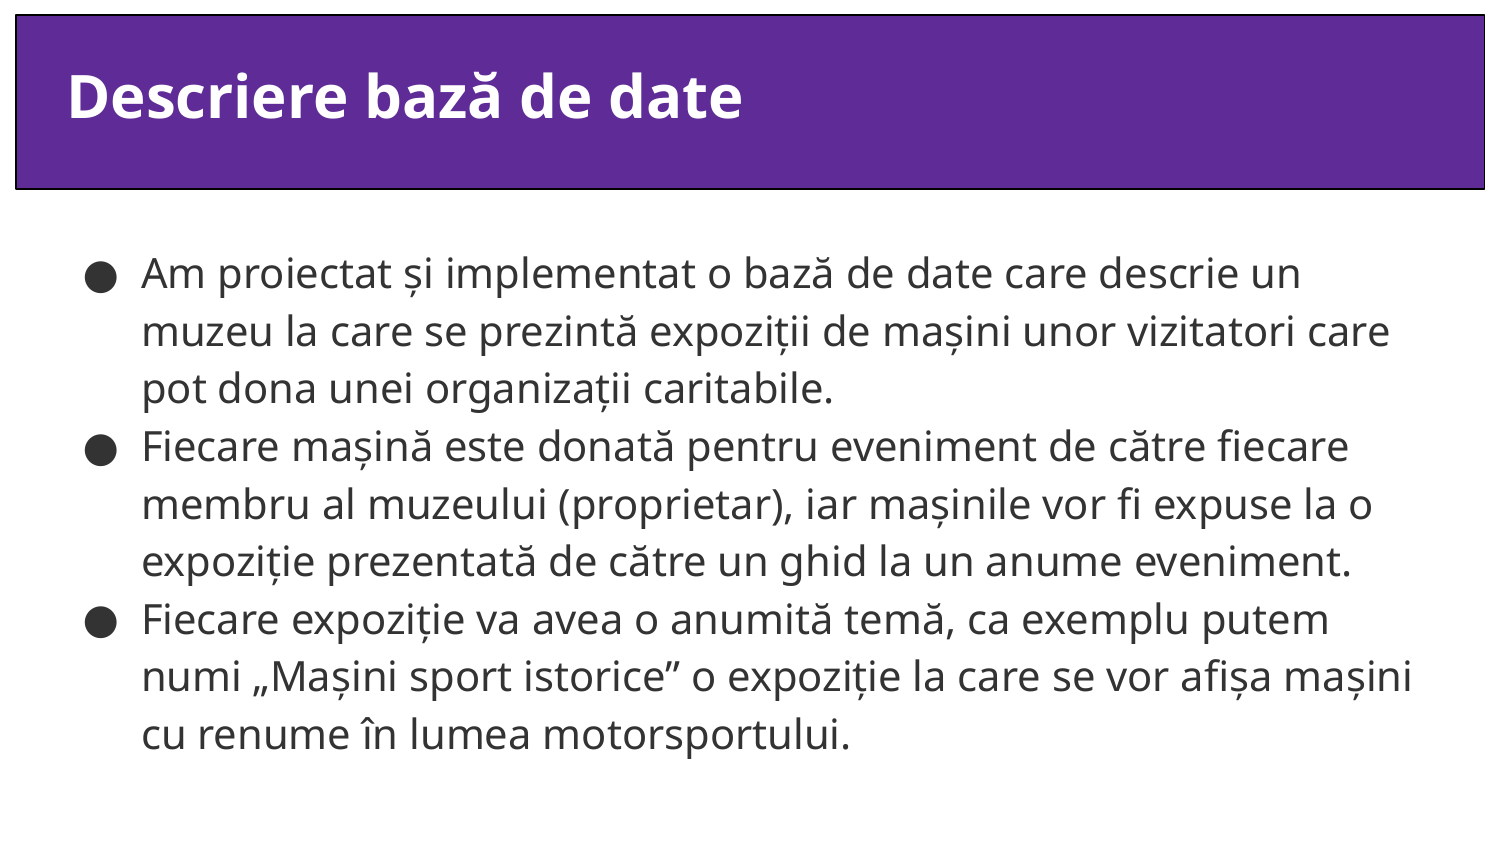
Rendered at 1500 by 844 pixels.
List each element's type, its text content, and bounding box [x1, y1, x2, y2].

title Descriere bază de date [51, 43, 1449, 146]
text_box [16, 14, 1485, 189]
list Am proiectat și implementat o bază de date care descrie un muzeu la care se prezintă expoziții de mașini unor vizitatori care pot dona unei organizații caritabile. Fiecare mașină este donată pentru eveniment de către fiecare membru al muzeului (proprietar), iar mașinile vor fi expuse la o expoziție prezentată de către un ghid la un anume eveniment. Fiecare expoziție va avea o anumită temă, ca exemplu putem numi „Mașini sport istorice” o expoziție la care se vor afișa mașini cu renume în lumea motorsportului. [51, 224, 1449, 786]
